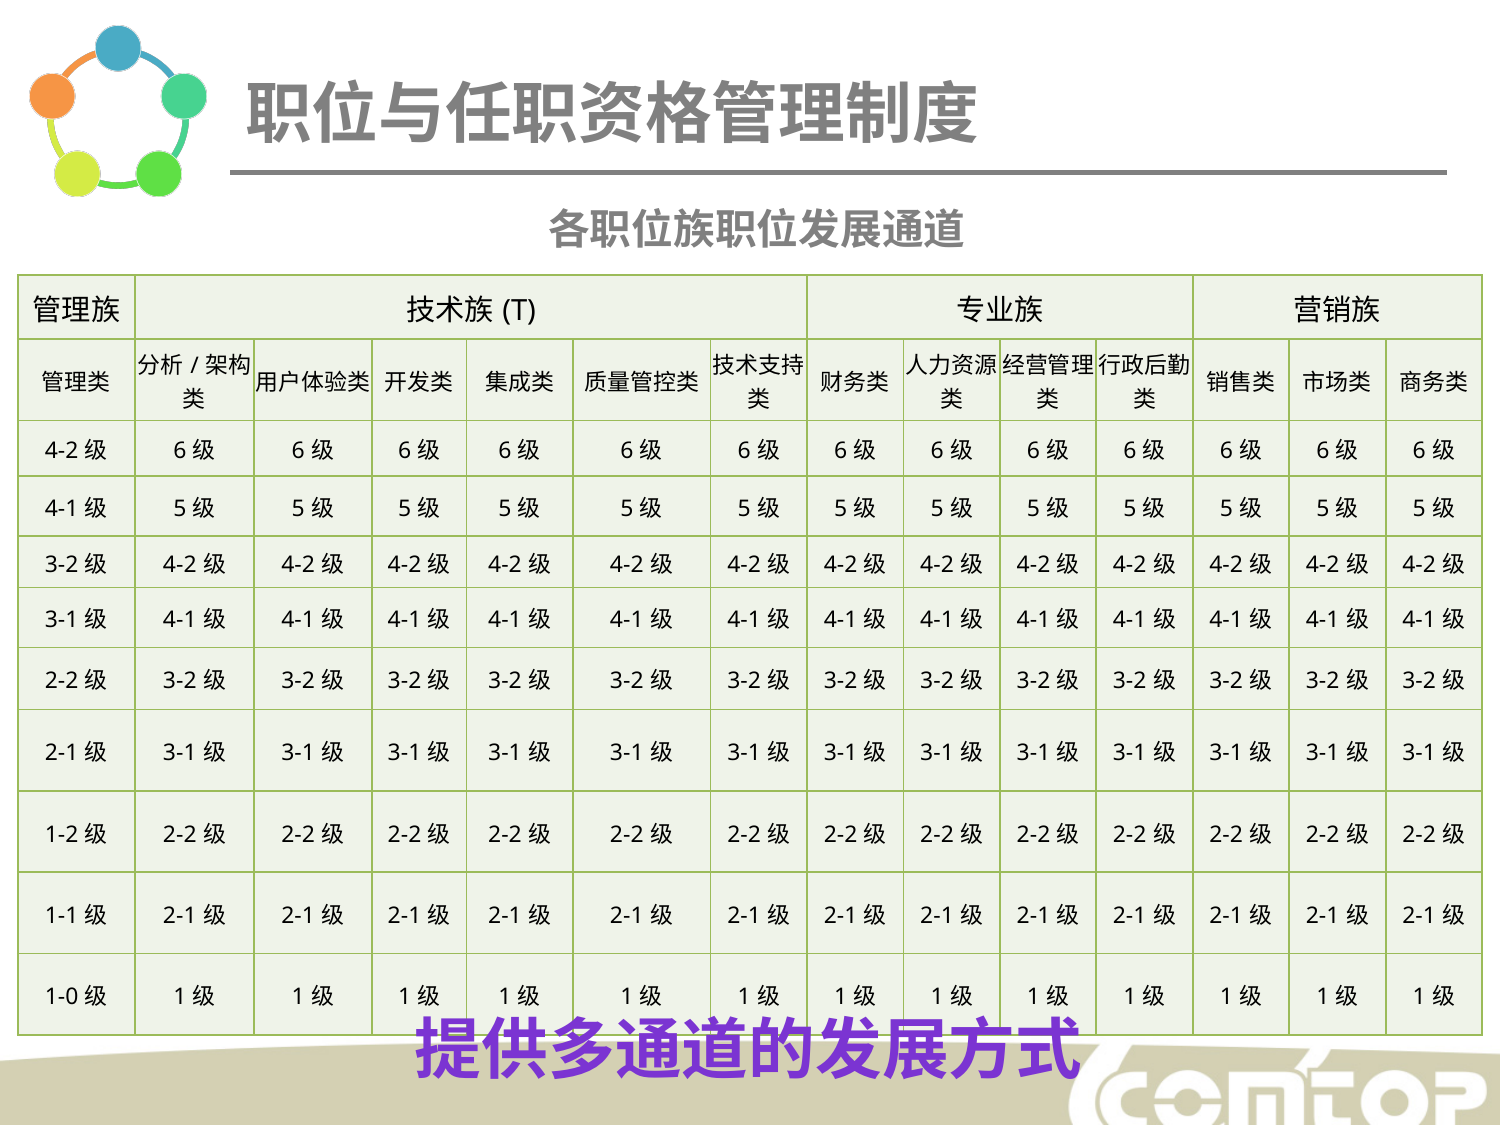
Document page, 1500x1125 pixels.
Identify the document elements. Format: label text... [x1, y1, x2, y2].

table_cell 2-1级 [1387, 873, 1481, 953]
table_cell 6级 [1387, 421, 1481, 475]
table_cell 6级 [904, 421, 999, 475]
table_cell 3-2级 [1097, 648, 1192, 709]
table_cell 2-1级 [904, 873, 999, 953]
table_cell 5级 [574, 477, 710, 535]
table_cell 2-2级 [711, 792, 806, 871]
table_cell 1级 [373, 954, 466, 1034]
table_cell 5级 [467, 477, 572, 535]
table_cell 5级 [1194, 477, 1288, 535]
table_cell 3-1级 [1001, 710, 1095, 790]
table_cell 3-1级 [1387, 710, 1481, 790]
table_cell 经营管理类 [1001, 340, 1095, 420]
table_cell 管理类 [19, 340, 134, 420]
table_cell 4-2级 [904, 537, 999, 587]
table_cell 4-2级 [1387, 537, 1481, 587]
table_cell 6级 [136, 421, 253, 475]
table_cell 4-2级 [1194, 537, 1288, 587]
table_cell 3-2级 [373, 648, 466, 709]
table_cell 4-2级 [467, 537, 572, 587]
table_cell 4-2级 [711, 537, 806, 587]
table_cell 6级 [808, 421, 903, 475]
text_box 各职位族职位发展通道 [533, 186, 998, 269]
table_cell 4-1级 [255, 588, 371, 647]
table_cell 1级 [467, 954, 572, 999]
table_cell 2-2级 [904, 792, 999, 871]
table_cell 2-1级 [711, 873, 806, 953]
table_cell 3-2级 [711, 648, 806, 709]
table_cell 3-1级 [467, 710, 572, 790]
table_cell 3-2级 [1290, 648, 1385, 709]
table_cell 3-2级 [136, 648, 253, 709]
table_cell 4-1级 [19, 477, 134, 535]
table_cell 6级 [467, 421, 572, 475]
table_cell 5级 [1097, 477, 1192, 535]
table_cell 5级 [904, 477, 999, 535]
table_cell 1级 [136, 954, 253, 1034]
table_cell 6级 [1194, 421, 1288, 475]
table_cell 6级 [373, 421, 466, 475]
table_cell 4-1级 [1387, 588, 1481, 647]
table_cell 集成类 [467, 340, 572, 420]
table_cell 2-1级 [467, 873, 572, 953]
table_cell 质量管控类 [574, 340, 710, 420]
table_cell 4-1级 [808, 588, 903, 647]
table_cell 2-2级 [1001, 792, 1095, 871]
table_cell 2-2级 [808, 792, 903, 871]
table_cell 4-1级 [467, 588, 572, 647]
table_cell 2-2级 [255, 792, 371, 871]
table_cell 开发类 [373, 340, 466, 420]
table_cell 3-1级 [904, 710, 999, 790]
table_cell 2-1级 [1194, 873, 1288, 953]
table_cell 6级 [1097, 421, 1192, 475]
table_cell 4-1级 [1097, 588, 1192, 647]
table_cell 4-2级 [808, 537, 903, 587]
table_cell 4-2级 [1290, 537, 1385, 587]
table_cell 1级 [1097, 954, 1192, 1034]
table_cell 4-2级 [19, 421, 134, 475]
table_cell 分析/架构类 [136, 340, 253, 420]
table_cell 2-2级 [1097, 792, 1192, 871]
table_cell 3-2级 [574, 648, 710, 709]
table_cell 2-1级 [136, 873, 253, 953]
table_cell 2-1级 [574, 873, 710, 953]
table_cell 3-2级 [904, 648, 999, 709]
table_cell 5级 [373, 477, 466, 535]
table_cell 1级 [255, 954, 371, 1034]
table_cell 2-2级 [574, 792, 710, 871]
text_box 提供多通道的发展方式 [399, 999, 1098, 1095]
table_cell 2-2级 [373, 792, 466, 871]
table_cell 4-1级 [904, 588, 999, 647]
table_cell 3-1级 [574, 710, 710, 790]
table_cell 4-2级 [574, 537, 710, 587]
table_cell 2-2级 [1194, 792, 1288, 871]
table_cell 1级 [904, 954, 999, 999]
table_cell 1级 [1194, 954, 1288, 1034]
picture [0, 0, 1500, 1125]
table_cell 3-1级 [373, 710, 466, 790]
table_cell 技术支持类 [711, 340, 806, 420]
table_header 管理族 [19, 276, 134, 338]
table_cell 5级 [808, 477, 903, 535]
table_cell 4-2级 [1097, 537, 1192, 587]
table_cell 2-1级 [1097, 873, 1192, 953]
table_cell 2-2级 [1290, 792, 1385, 871]
table_cell 3-1级 [1194, 710, 1288, 790]
table_cell 4-1级 [136, 588, 253, 647]
table_cell 4-1级 [1290, 588, 1385, 647]
table_header 营销族 [1194, 276, 1481, 338]
table_cell 1级 [1290, 954, 1385, 1034]
table_cell 1级 [1001, 954, 1095, 999]
table_cell 财务类 [808, 340, 903, 420]
text_box 职位与任职资格管理制度 [230, 62, 1447, 158]
table_cell 4-2级 [1001, 537, 1095, 587]
table_cell 1-1级 [19, 873, 134, 953]
table_cell 1-0级 [19, 954, 134, 1034]
table_cell 5级 [136, 477, 253, 535]
table_cell 2-2级 [467, 792, 572, 871]
table_cell 市场类 [1290, 340, 1385, 420]
table_cell 6级 [574, 421, 710, 475]
table_header 专业族 [808, 276, 1192, 338]
table_cell 3-2级 [19, 537, 134, 587]
table_cell 4-2级 [136, 537, 253, 587]
table_cell 商务类 [1387, 340, 1481, 420]
table_cell 3-1级 [1097, 710, 1192, 790]
table_cell 1-2级 [19, 792, 134, 871]
table_cell 4-1级 [1001, 588, 1095, 647]
table_cell 2-2级 [1387, 792, 1481, 871]
table_cell 4-1级 [1194, 588, 1288, 647]
table_cell 3-1级 [711, 710, 806, 790]
table_cell 4-2级 [373, 537, 466, 587]
table_cell 3-1级 [255, 710, 371, 790]
table_cell 2-1级 [808, 873, 903, 953]
table_cell 6级 [711, 421, 806, 475]
table_cell 5级 [1290, 477, 1385, 535]
table_cell 1级 [574, 954, 710, 999]
table_cell 人力资源类 [904, 340, 999, 420]
table_cell 3-2级 [1194, 648, 1288, 709]
table_cell 行政后勤类 [1097, 340, 1192, 420]
table_cell 1级 [711, 954, 806, 999]
table_cell 2-1级 [373, 873, 466, 953]
table_cell 5级 [1387, 477, 1481, 535]
table_cell 2-1级 [255, 873, 371, 953]
table_cell 3-1级 [808, 710, 903, 790]
table_cell 5级 [255, 477, 371, 535]
table_cell 2-1级 [19, 710, 134, 790]
table_cell 3-2级 [467, 648, 572, 709]
table_cell 4-1级 [373, 588, 466, 647]
table_cell 3-2级 [1387, 648, 1481, 709]
table_header 技术族(T) [136, 276, 806, 338]
table_cell 4-1级 [574, 588, 710, 647]
table_cell 6级 [1001, 421, 1095, 475]
table_cell 1级 [1387, 954, 1481, 1034]
table_cell 3-2级 [808, 648, 903, 709]
table_cell 5级 [1001, 477, 1095, 535]
table_cell 3-1级 [136, 710, 253, 790]
table_cell 2-1级 [1001, 873, 1095, 953]
table_cell 4-1级 [711, 588, 806, 647]
table_cell 3-1级 [19, 588, 134, 647]
table_cell 4-2级 [255, 537, 371, 587]
table_cell 1级 [808, 954, 903, 999]
table_cell 销售类 [1194, 340, 1288, 420]
table_cell 3-2级 [255, 648, 371, 709]
table_cell 6级 [255, 421, 371, 475]
table_cell 2-1级 [1290, 873, 1385, 953]
table_cell 3-2级 [1001, 648, 1095, 709]
table_cell 3-1级 [1290, 710, 1385, 790]
table_cell 用户体验类 [255, 340, 371, 420]
table_cell 2-2级 [19, 648, 134, 709]
table_cell 5级 [711, 477, 806, 535]
table_cell 2-2级 [136, 792, 253, 871]
table_cell 6级 [1290, 421, 1385, 475]
